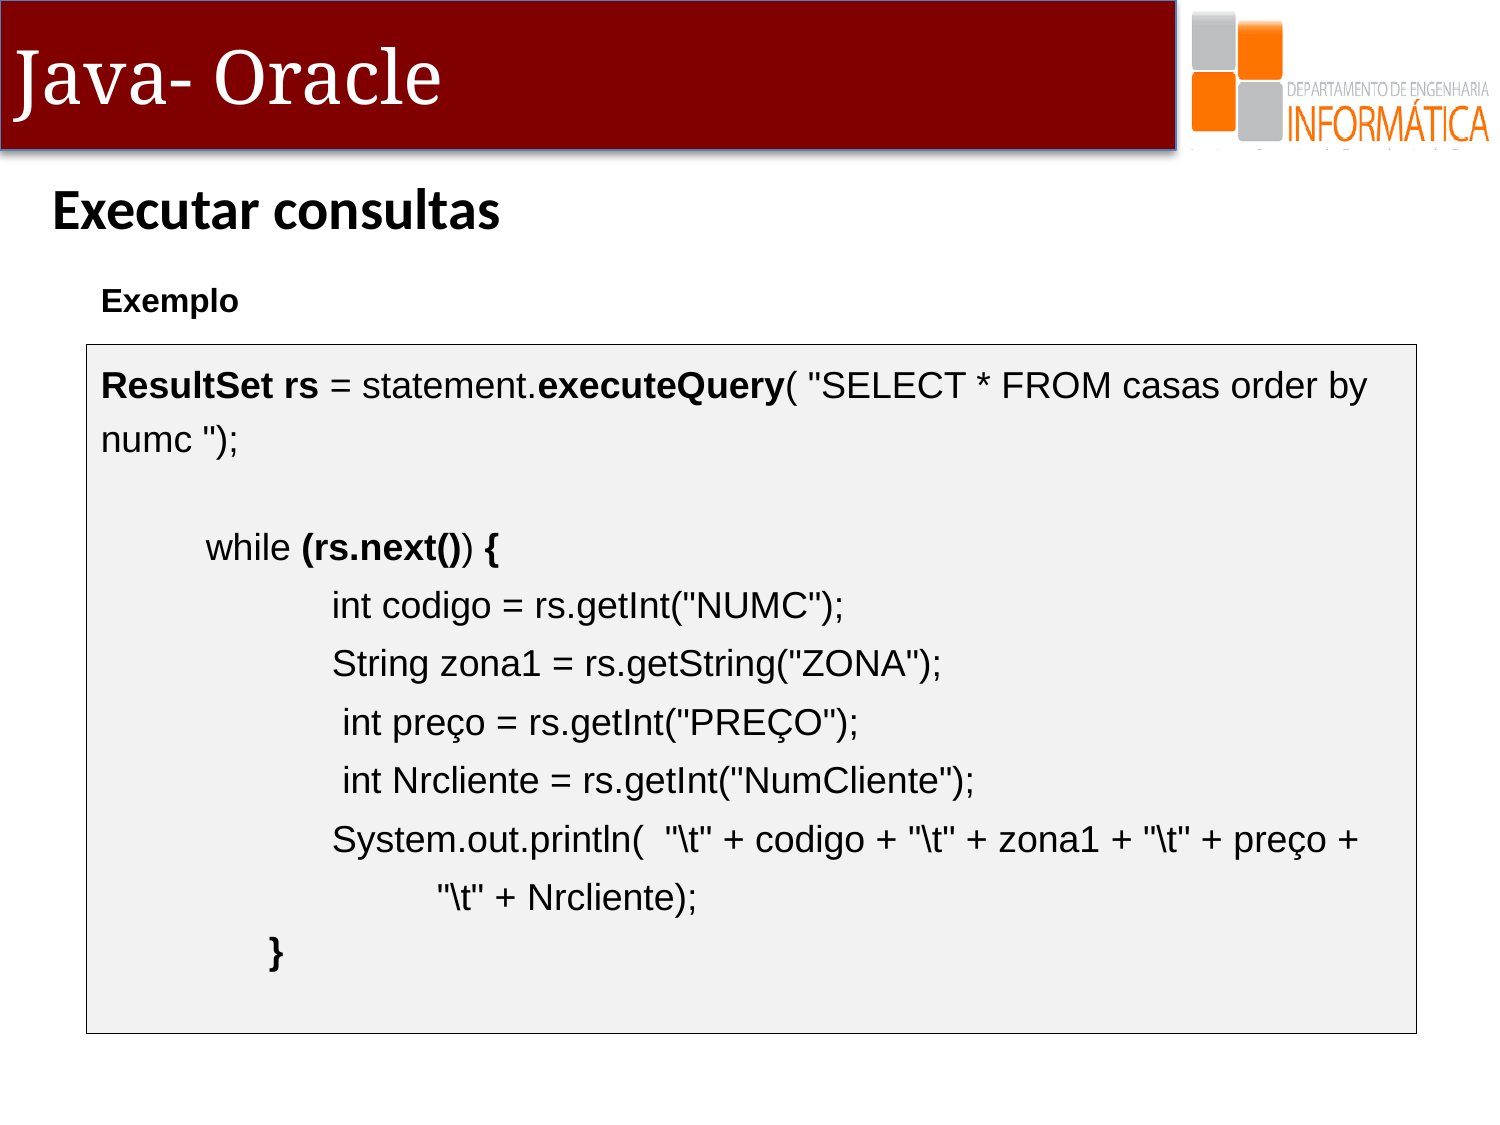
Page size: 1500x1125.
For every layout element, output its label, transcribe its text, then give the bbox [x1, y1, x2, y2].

text_box Exemplo [86, 271, 461, 326]
text_box ResultSet rs = statement.executeQuery( "SELECT * FROM casas order by numc "); while (rs.next()) { int codigo = rs.getInt("NUMC"); String zona1 = rs.getString("ZONA"); int preço = rs.getInt("PREÇO"); int Nrcliente = rs.getInt("NumCliente"); System.out.println( "\t" + codigo + "\t" + zona1 + "\t" + preço + "\t" + Nrcliente); } [86, 344, 1417, 1034]
picture [1180, 0, 1500, 150]
text_box Executar consultas [37, 163, 1388, 310]
